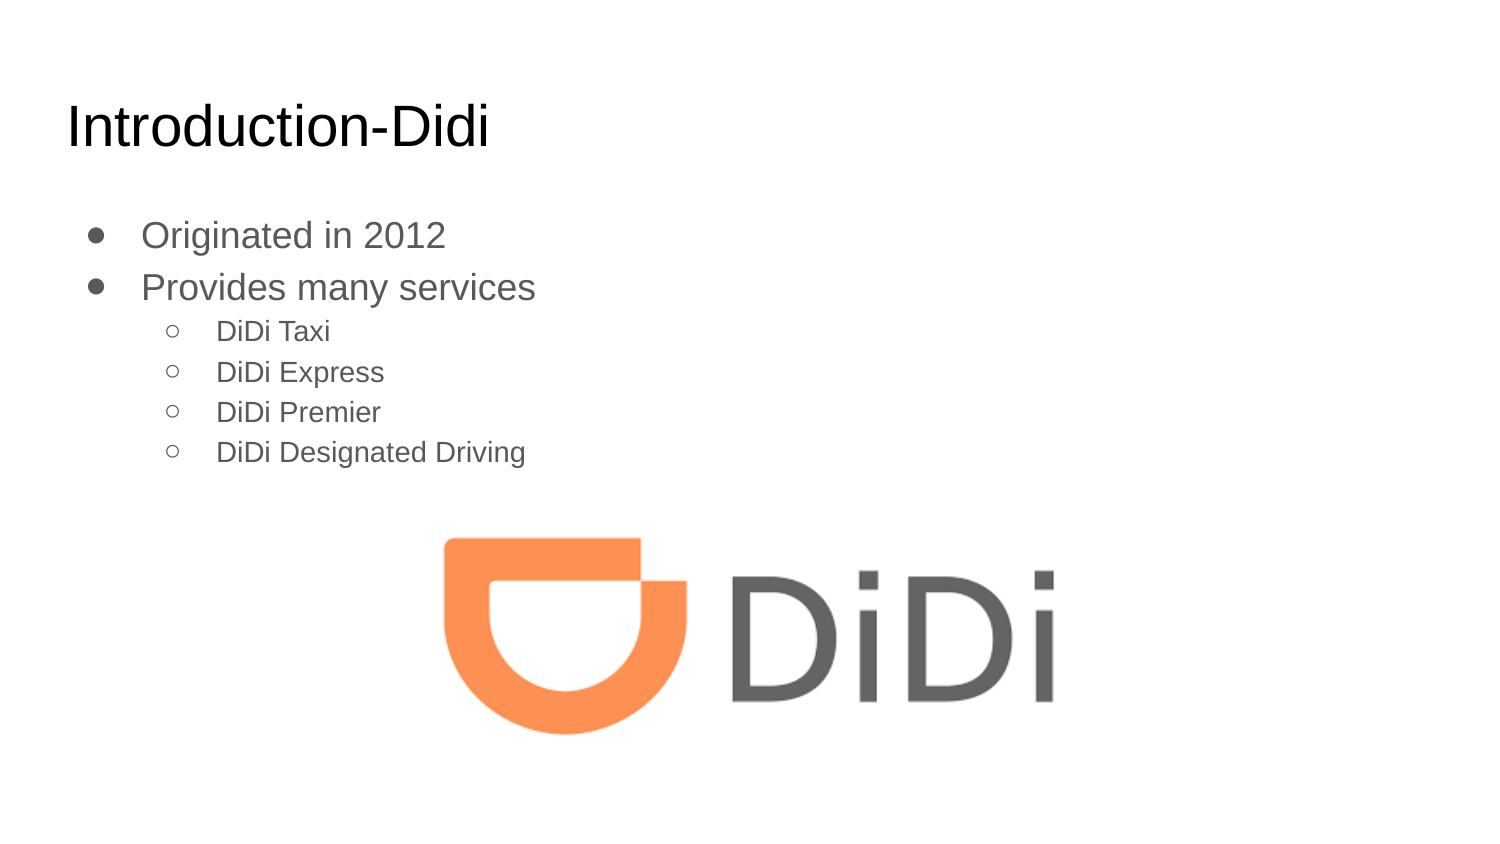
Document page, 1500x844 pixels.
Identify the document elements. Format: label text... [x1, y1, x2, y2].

picture [442, 536, 1058, 737]
list Originated in 2012 Provides many services DiDi Taxi DiDi Express DiDi Premier DiDi Designated Driving [51, 189, 1449, 750]
title Introduction-Didi [51, 72, 1449, 167]
